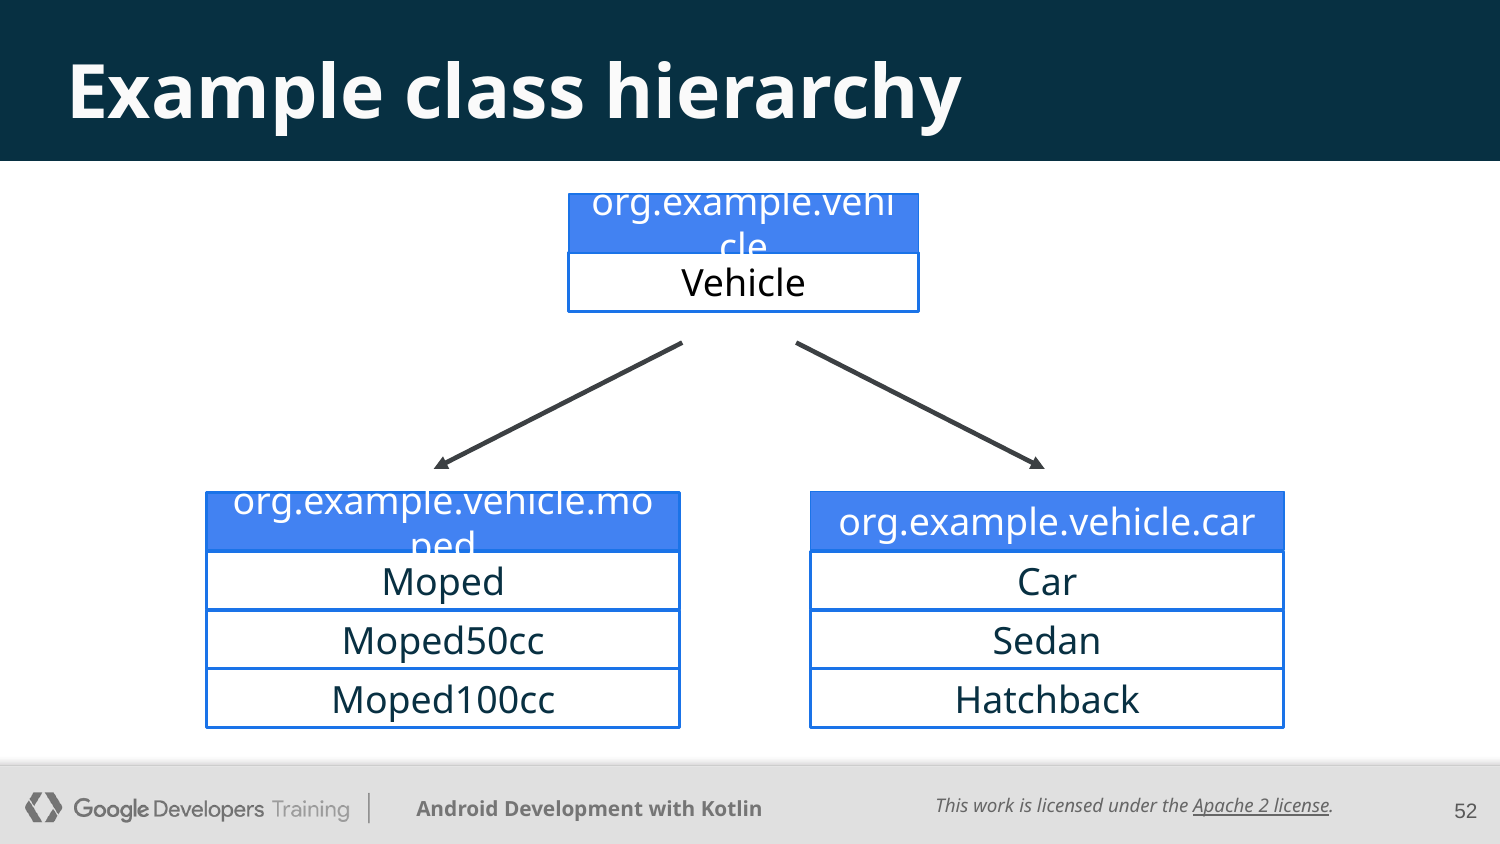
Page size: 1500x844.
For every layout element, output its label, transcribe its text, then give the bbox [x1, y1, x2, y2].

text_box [206, 492, 680, 728]
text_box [795, 342, 1045, 470]
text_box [568, 193, 919, 312]
slide_number ‹#› [1402, 777, 1493, 842]
picture [0, 161, 1500, 844]
title Example class hierarchy [51, 28, 1449, 122]
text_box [810, 491, 1285, 728]
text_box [433, 342, 683, 470]
